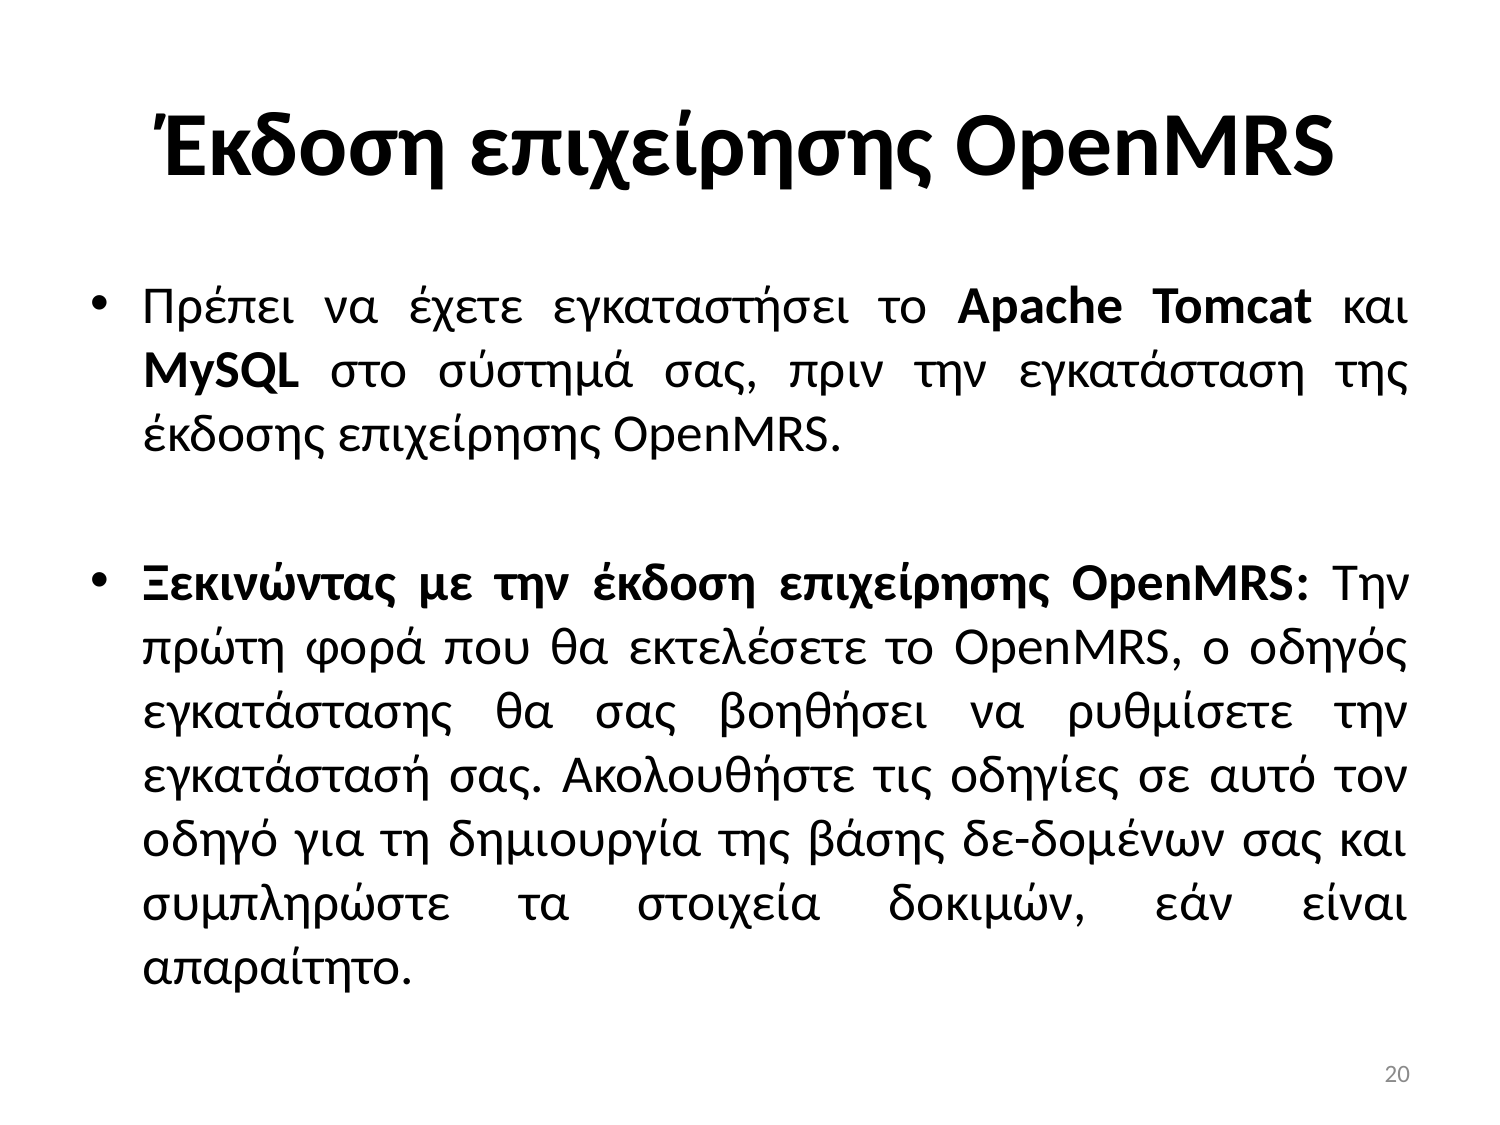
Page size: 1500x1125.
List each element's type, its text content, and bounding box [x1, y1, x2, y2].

title Έκδοση επιχείρησης OpenMRS [75, 45, 1425, 233]
list Πρέπει να έχετε εγκαταστήσει το Apache Tomcat και MySQL στο σύστημά σας, πριν την εγκατάσταση της έκδοσης επιχείρησης OpenMRS. Ξεκινώντας με την έκδοση επιχείρησης OpenMRS: Την πρώτη φορά που θα εκτελέσετε το OpenMRS, ο οδηγός εγκατάστασης θα σας βοηθήσει να ρυθμίσετε την εγκατάστασή σας. Ακολουθήστε τις οδηγίες σε αυτό τον οδηγό για τη δημιουργία της βάσης δε-δομένων σας και συμπληρώστε τα στοιχεία δοκιμών, εάν είναι απαραίτητο. [75, 262, 1425, 1005]
slide_number 20 [1074, 1042, 1425, 1103]
